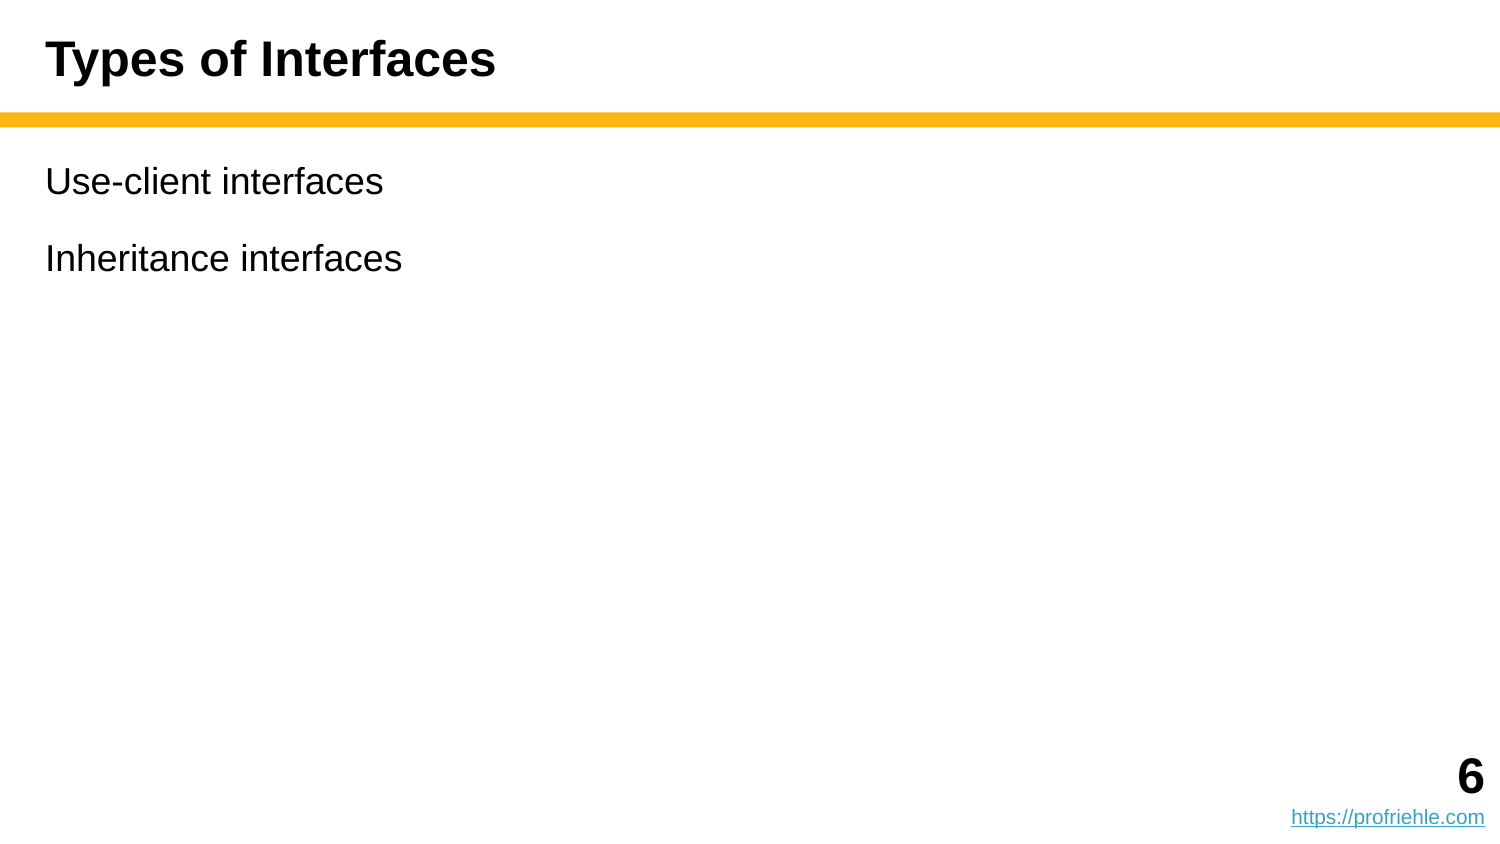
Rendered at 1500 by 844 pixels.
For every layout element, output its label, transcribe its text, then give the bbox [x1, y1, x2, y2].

title Types of Interfaces [0, 0, 1500, 113]
slide_number ‹#› https://profriehle.com [1200, 693, 1500, 844]
list Use-client interfaces Inheritance interfaces [45, 150, 1455, 825]
